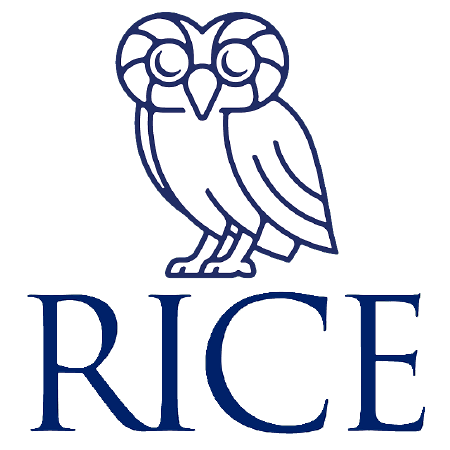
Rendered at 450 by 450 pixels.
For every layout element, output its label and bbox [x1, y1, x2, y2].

picture [0, 213, 443, 450]
list [81, 4, 369, 213]
